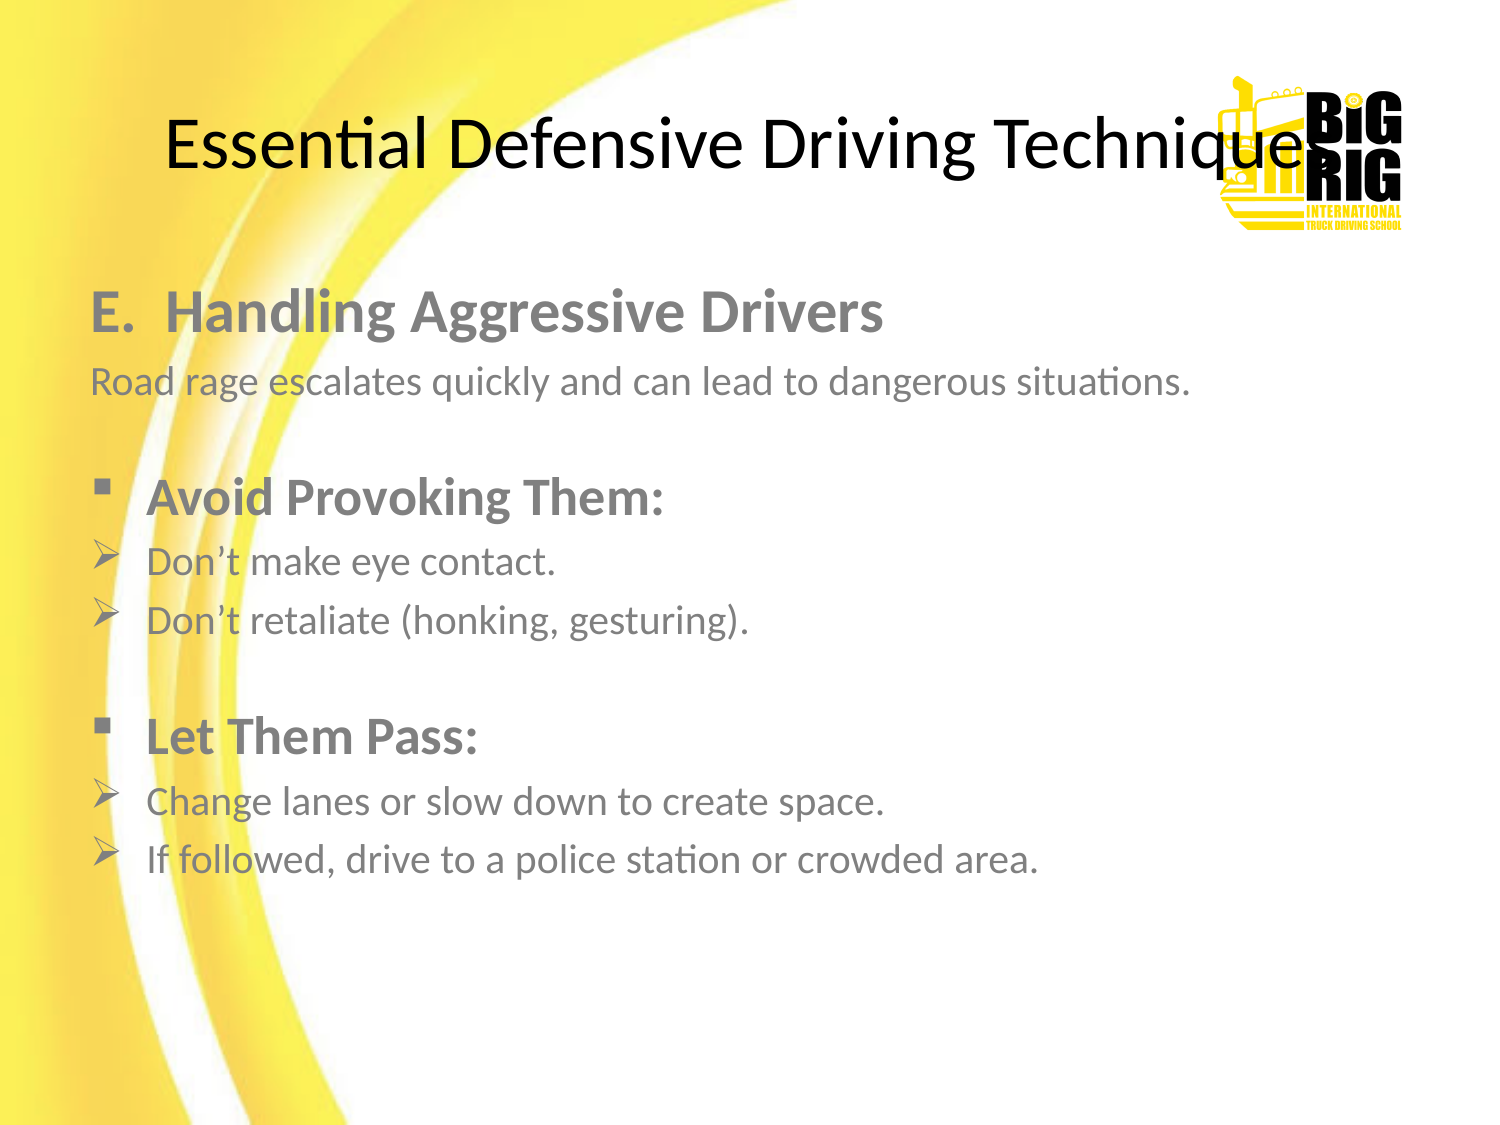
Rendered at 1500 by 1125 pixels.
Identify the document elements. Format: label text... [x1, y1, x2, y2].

list E. Handling Aggressive Drivers Road rage escalates quickly and can lead to dangerous situations. Avoid Provoking Them: Don’t make eye contact. Don’t retaliate (honking, gesturing). Let Them Pass: Change lanes or slow down to create space. If followed, drive to a police station or crowded area. [75, 262, 1425, 1005]
title Essential Defensive Driving Techniques [75, 45, 1197, 233]
picture [1199, 44, 1426, 271]
